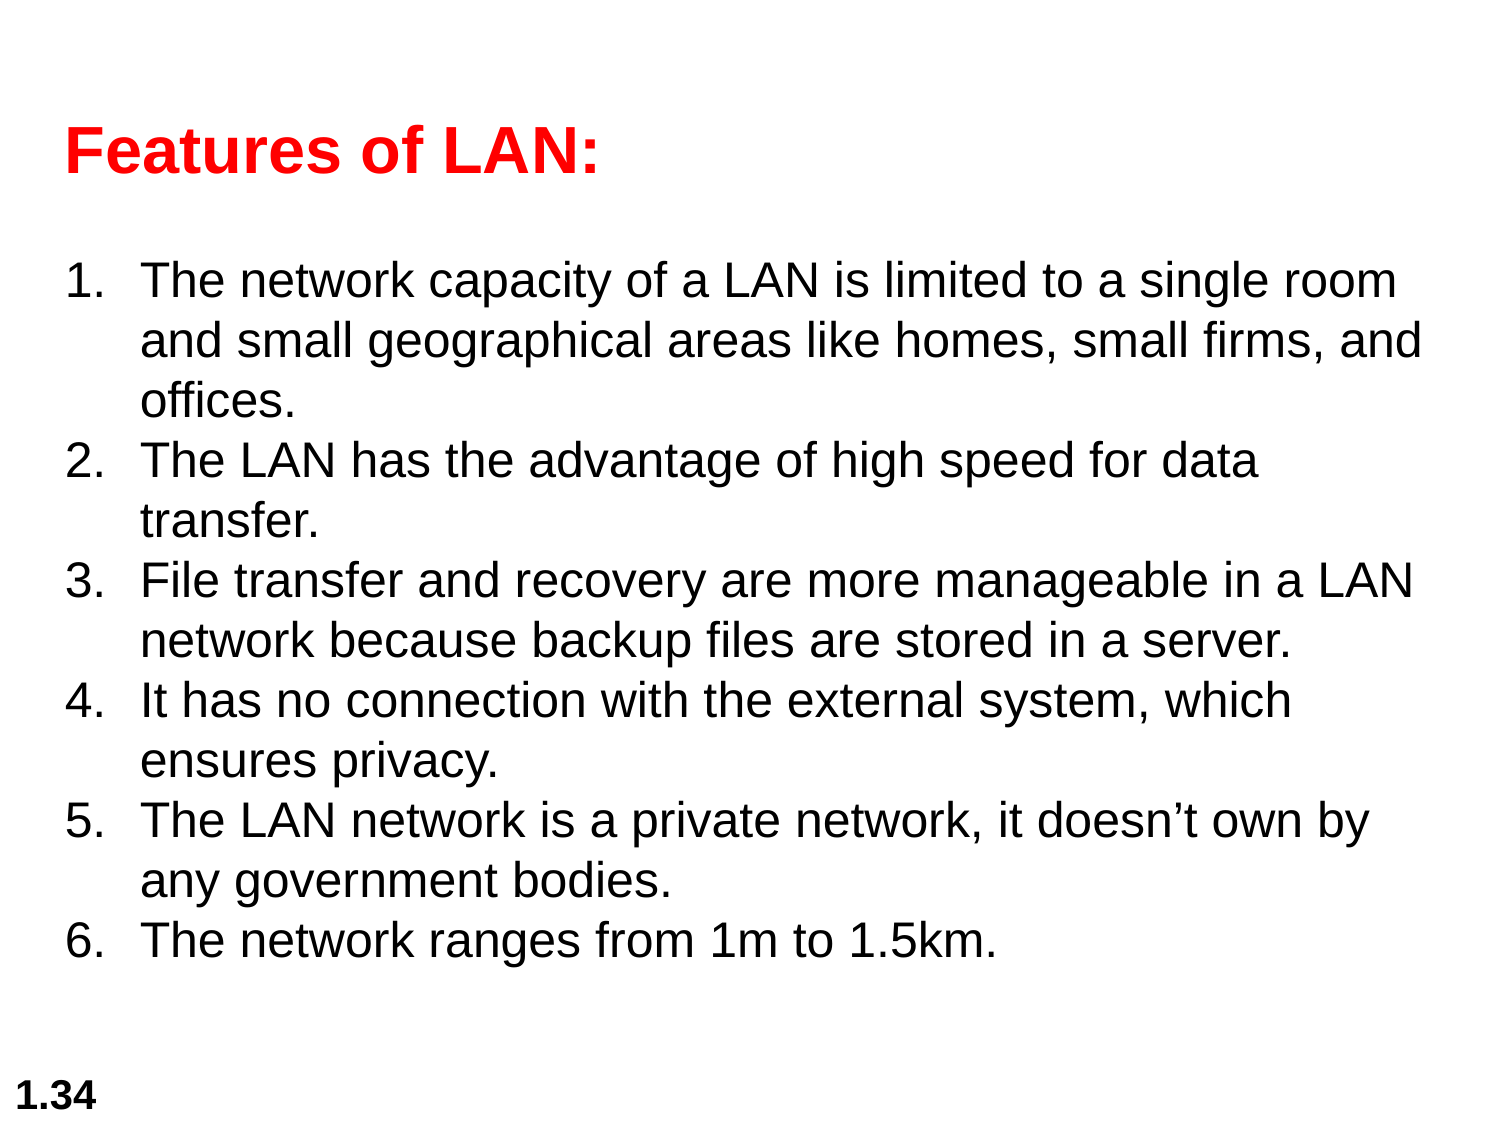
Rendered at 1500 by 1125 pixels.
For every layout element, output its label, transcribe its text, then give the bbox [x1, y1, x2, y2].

slide_number 1.34 [0, 1049, 313, 1125]
text_box Features of LAN: The network capacity of a LAN is limited to a single room and small geographical areas like homes, small firms, and offices. The LAN has the advantage of high speed for data transfer. File transfer and recovery are more manageable in a LAN network because backup files are stored in a server. It has no connection with the external system, which ensures privacy. The LAN network is a private network, it doesn’t own by any government bodies. The network ranges from 1m to 1.5km. [49, 99, 1463, 975]
